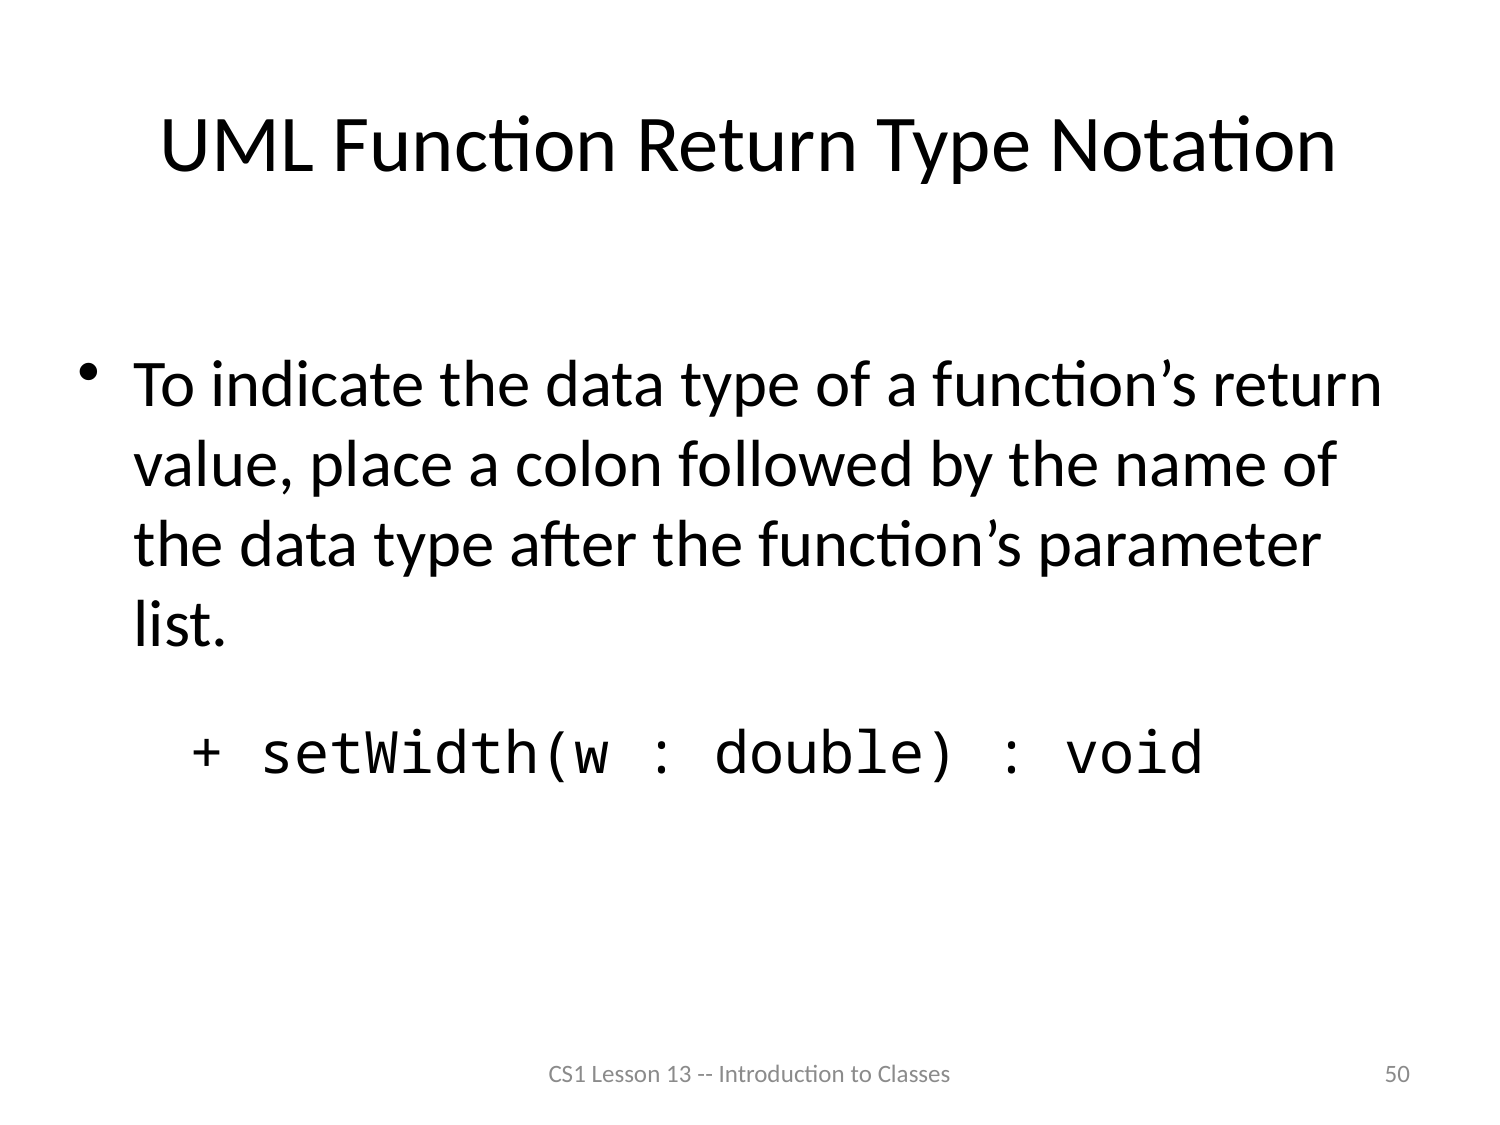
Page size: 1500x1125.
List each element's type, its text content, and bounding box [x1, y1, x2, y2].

text_box + setWidth(w : double) : void [174, 707, 1263, 793]
title UML Function Return Type Notation [75, 45, 1425, 233]
footer CS1 Lesson 13 -- Introduction to Classes [512, 1042, 988, 1103]
slide_number 50 [1074, 1042, 1425, 1103]
text_box To indicate the data type of a function’s return value, place a colon followed by the name of the data type after the function’s parameter list. [62, 331, 1438, 669]
